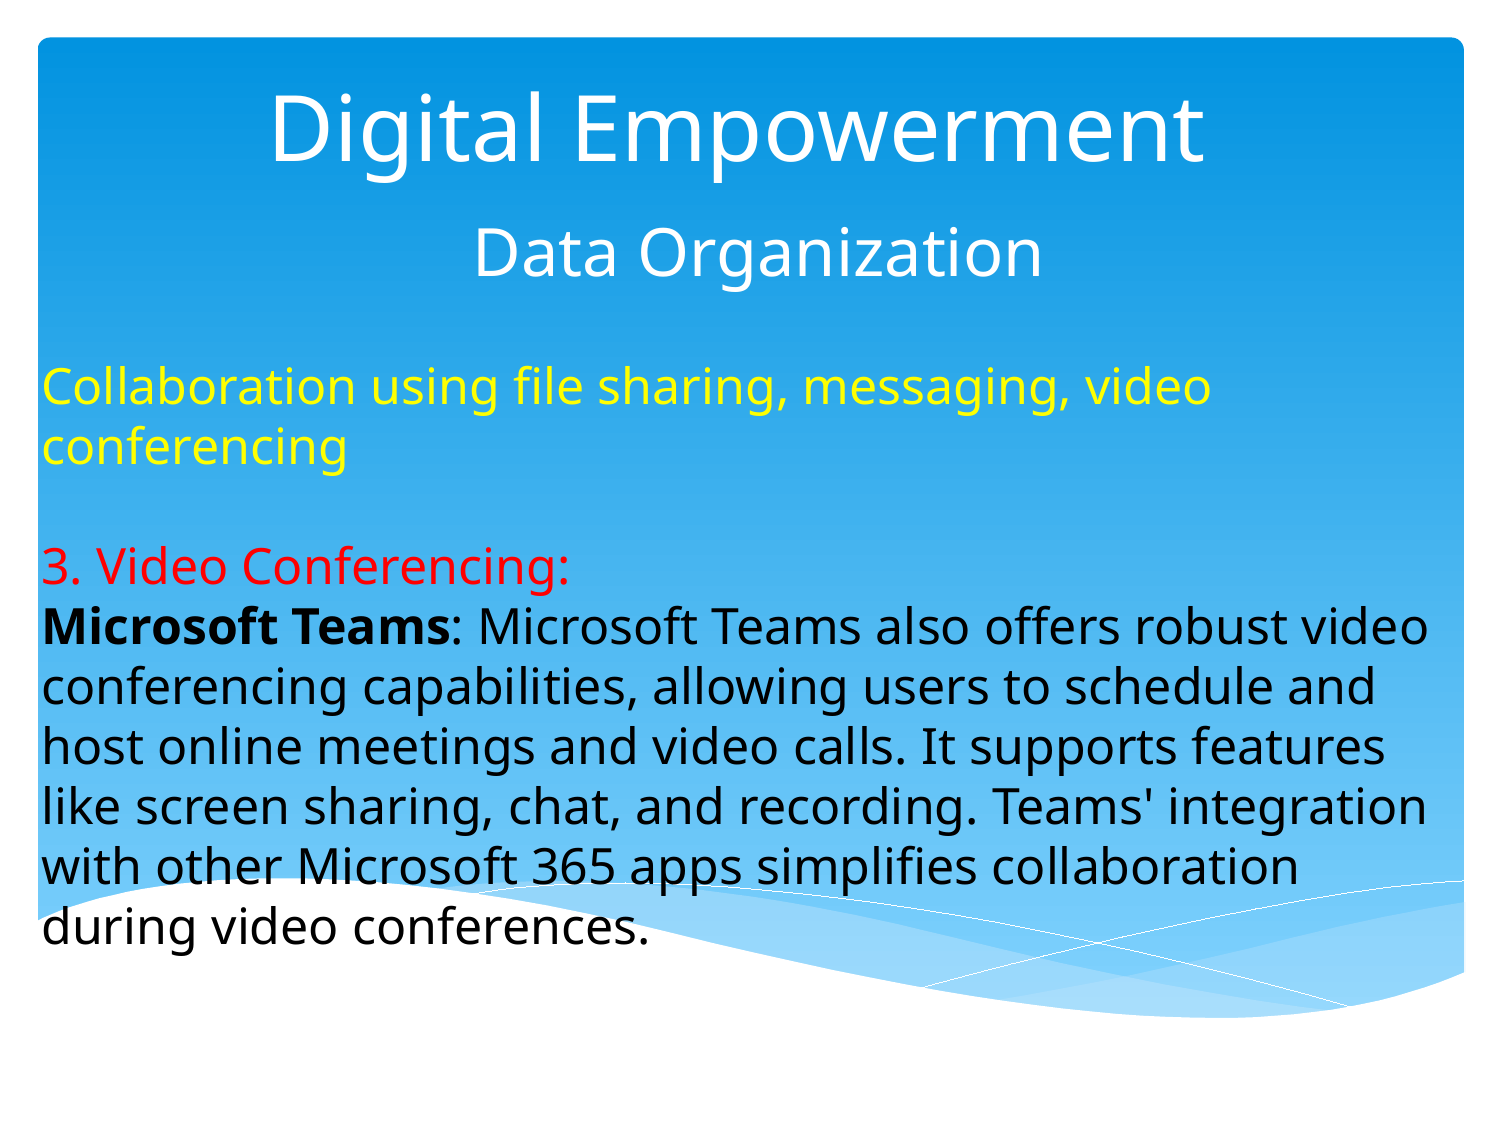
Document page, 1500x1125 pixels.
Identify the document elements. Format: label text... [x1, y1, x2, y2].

subtitle Data Organization [225, 200, 1275, 287]
text_box Collaboration using file sharing, messaging, video conferencing 3. Video Conferencing: Microsoft Teams: Microsoft Teams also offers robust video conferencing capabilities, allowing users to schedule and host online meetings and video calls. It supports features like screen sharing, chat, and recording. Teams' integration with other Microsoft 365 apps simplifies collaboration during video conferences. [26, 287, 1452, 963]
title Digital Empowerment [99, 50, 1375, 188]
